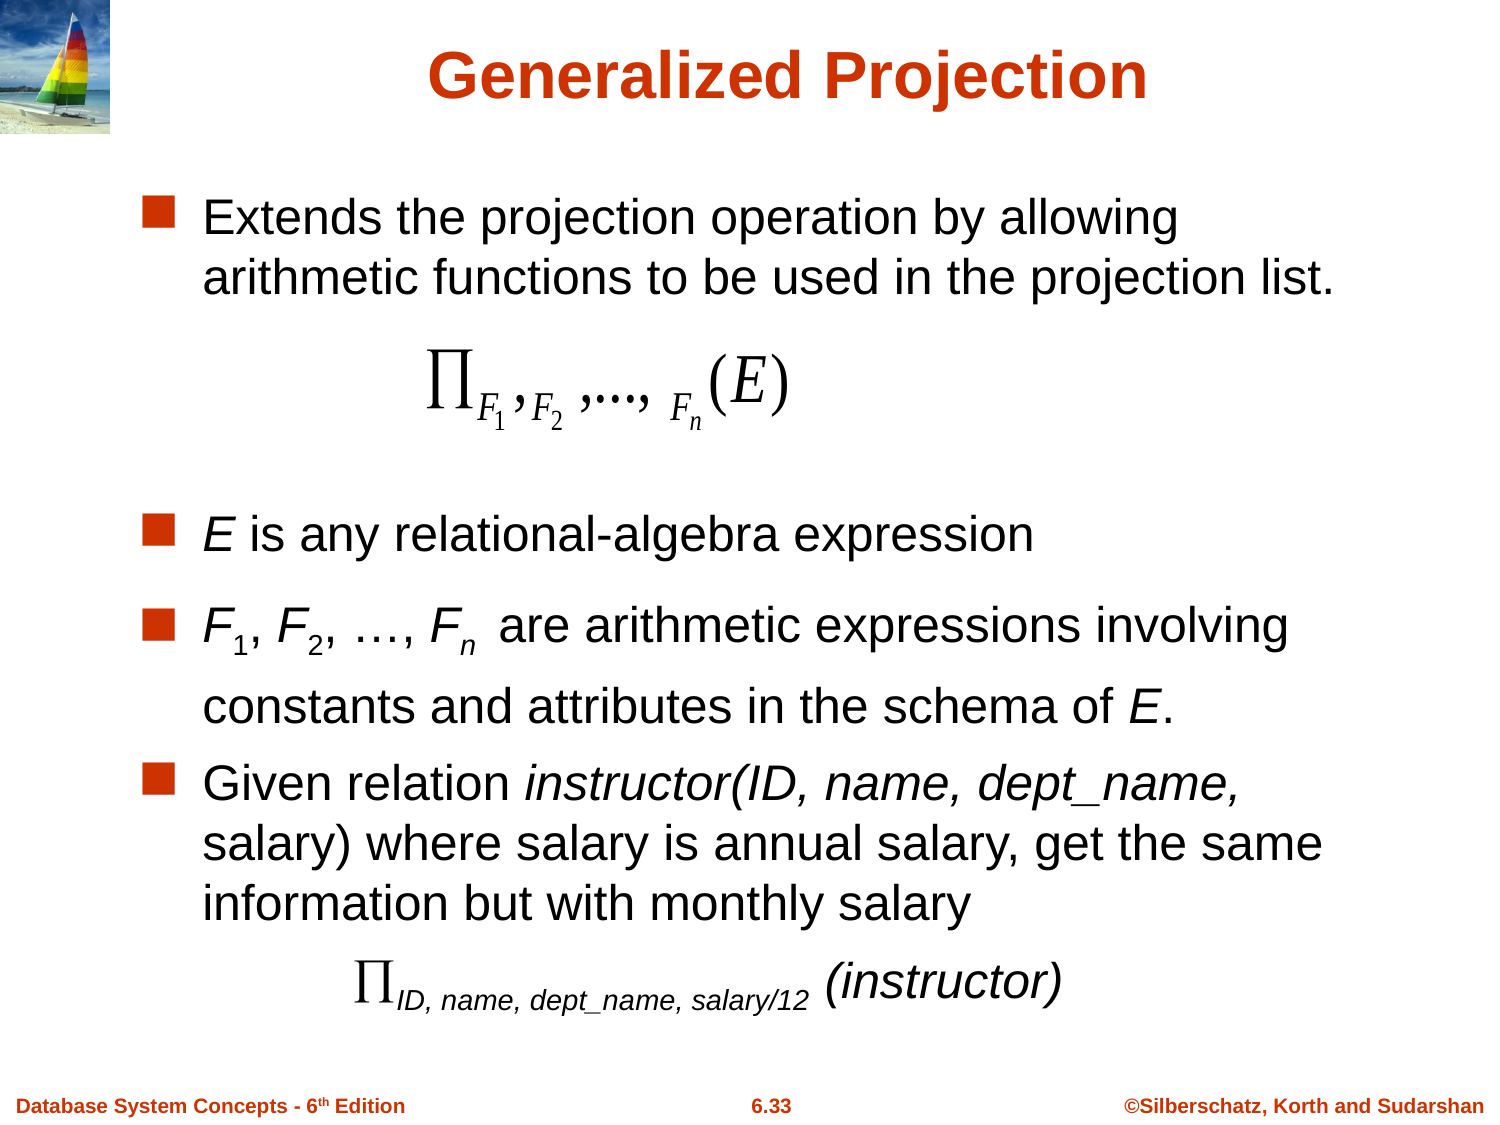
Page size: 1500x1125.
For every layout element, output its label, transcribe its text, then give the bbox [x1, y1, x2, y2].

title Generalized Projection [125, 18, 1452, 120]
list Extends the projection operation by allowing arithmetic functions to be used in the projection list. E is any relational-algebra expression F1, F2, …, Fn are arithmetic expressions involving constants and attributes in the schema of E. Given relation instructor(ID, name, dept_name, salary) where salary is annual salary, get the same information but with monthly salary ID, name, dept_name, salary/12 (instructor) [130, 176, 1419, 1081]
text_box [416, 332, 799, 444]
picture [0, 0, 110, 134]
